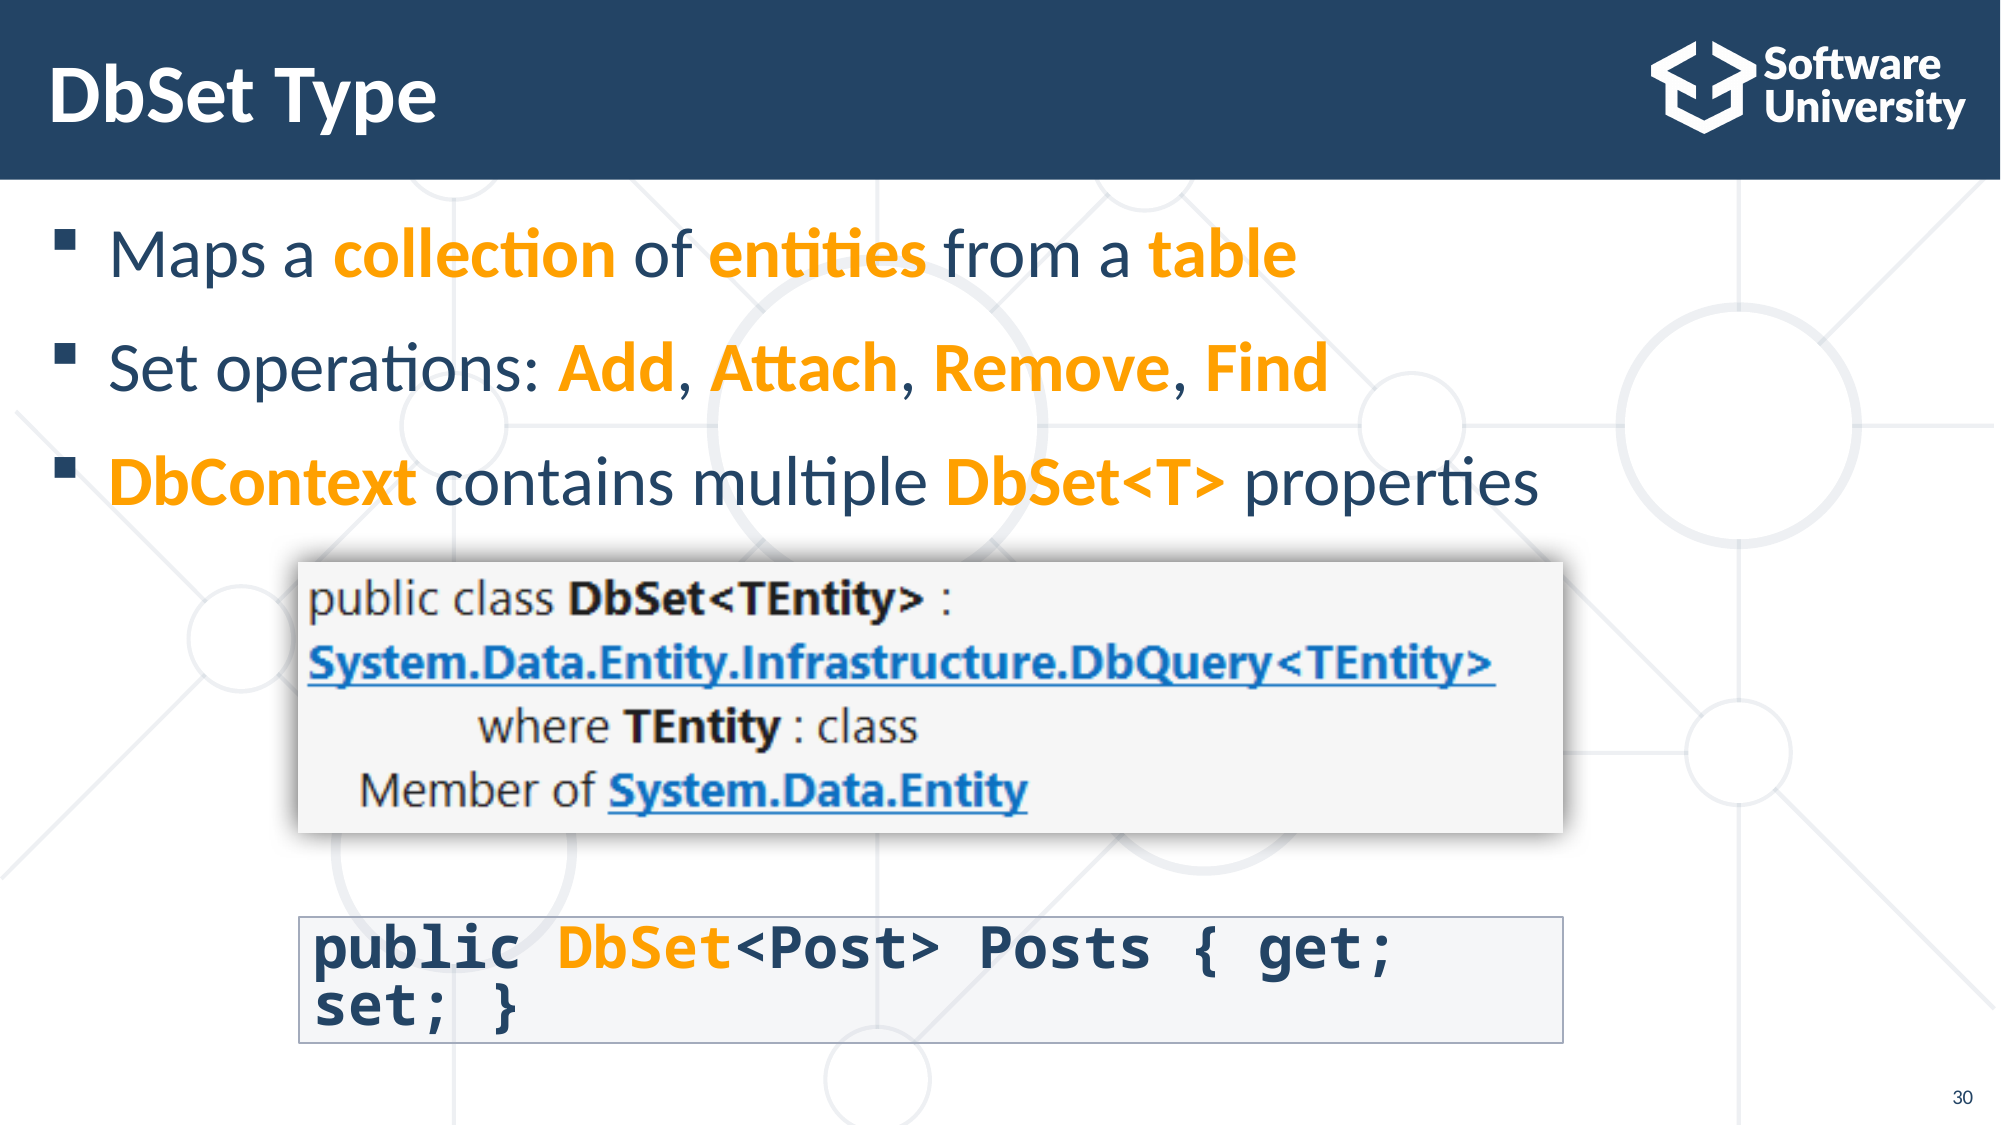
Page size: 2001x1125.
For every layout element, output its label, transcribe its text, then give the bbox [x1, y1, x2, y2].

slide_number 30 [1927, 1067, 1989, 1117]
picture [1651, 41, 1966, 134]
title DbSet Type [31, 16, 1625, 162]
text_box public DbSet<Post> Posts { get; set; } [298, 916, 1563, 1044]
picture [298, 562, 1564, 833]
list Maps a collection of entities from a table Set operations: Add, Attach, Remove, Find DbContext contains multiple DbSet<T> properties [31, 196, 1970, 1104]
